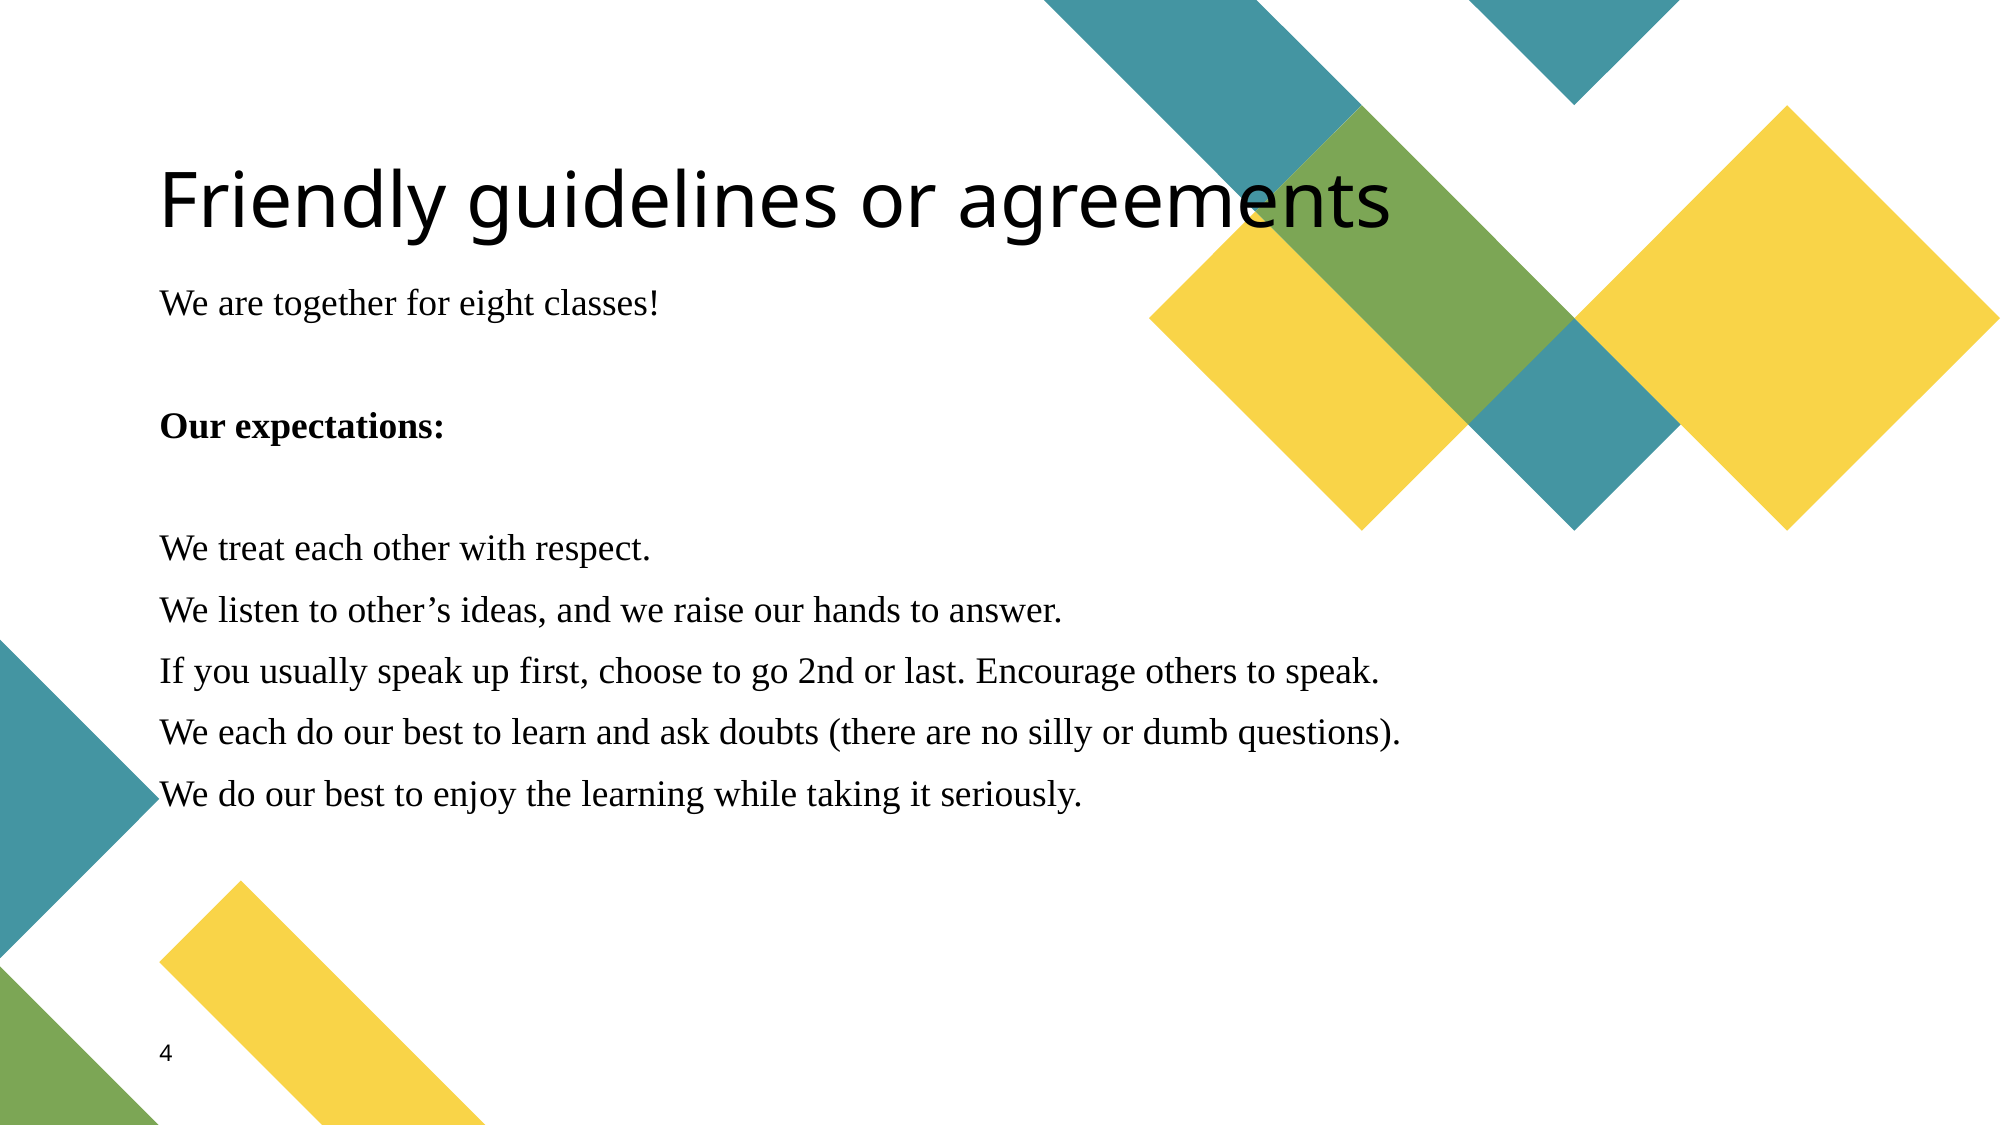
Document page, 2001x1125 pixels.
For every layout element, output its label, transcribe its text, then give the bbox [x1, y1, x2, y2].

slide_number 4 [159, 1038, 246, 1080]
title Friendly guidelines or agreements [158, 144, 1394, 245]
list We are together for eight classes! Our expectations: We treat each other with respect. We listen to other’s ideas, and we raise our hands to answer. If you usually speak up first, choose to go 2nd or last. Encourage others to speak. We each do our best to learn and ask doubts (there are no silly or dumb questions). We do our best to enjoy the learning while taking it seriously. [159, 283, 1598, 344]
